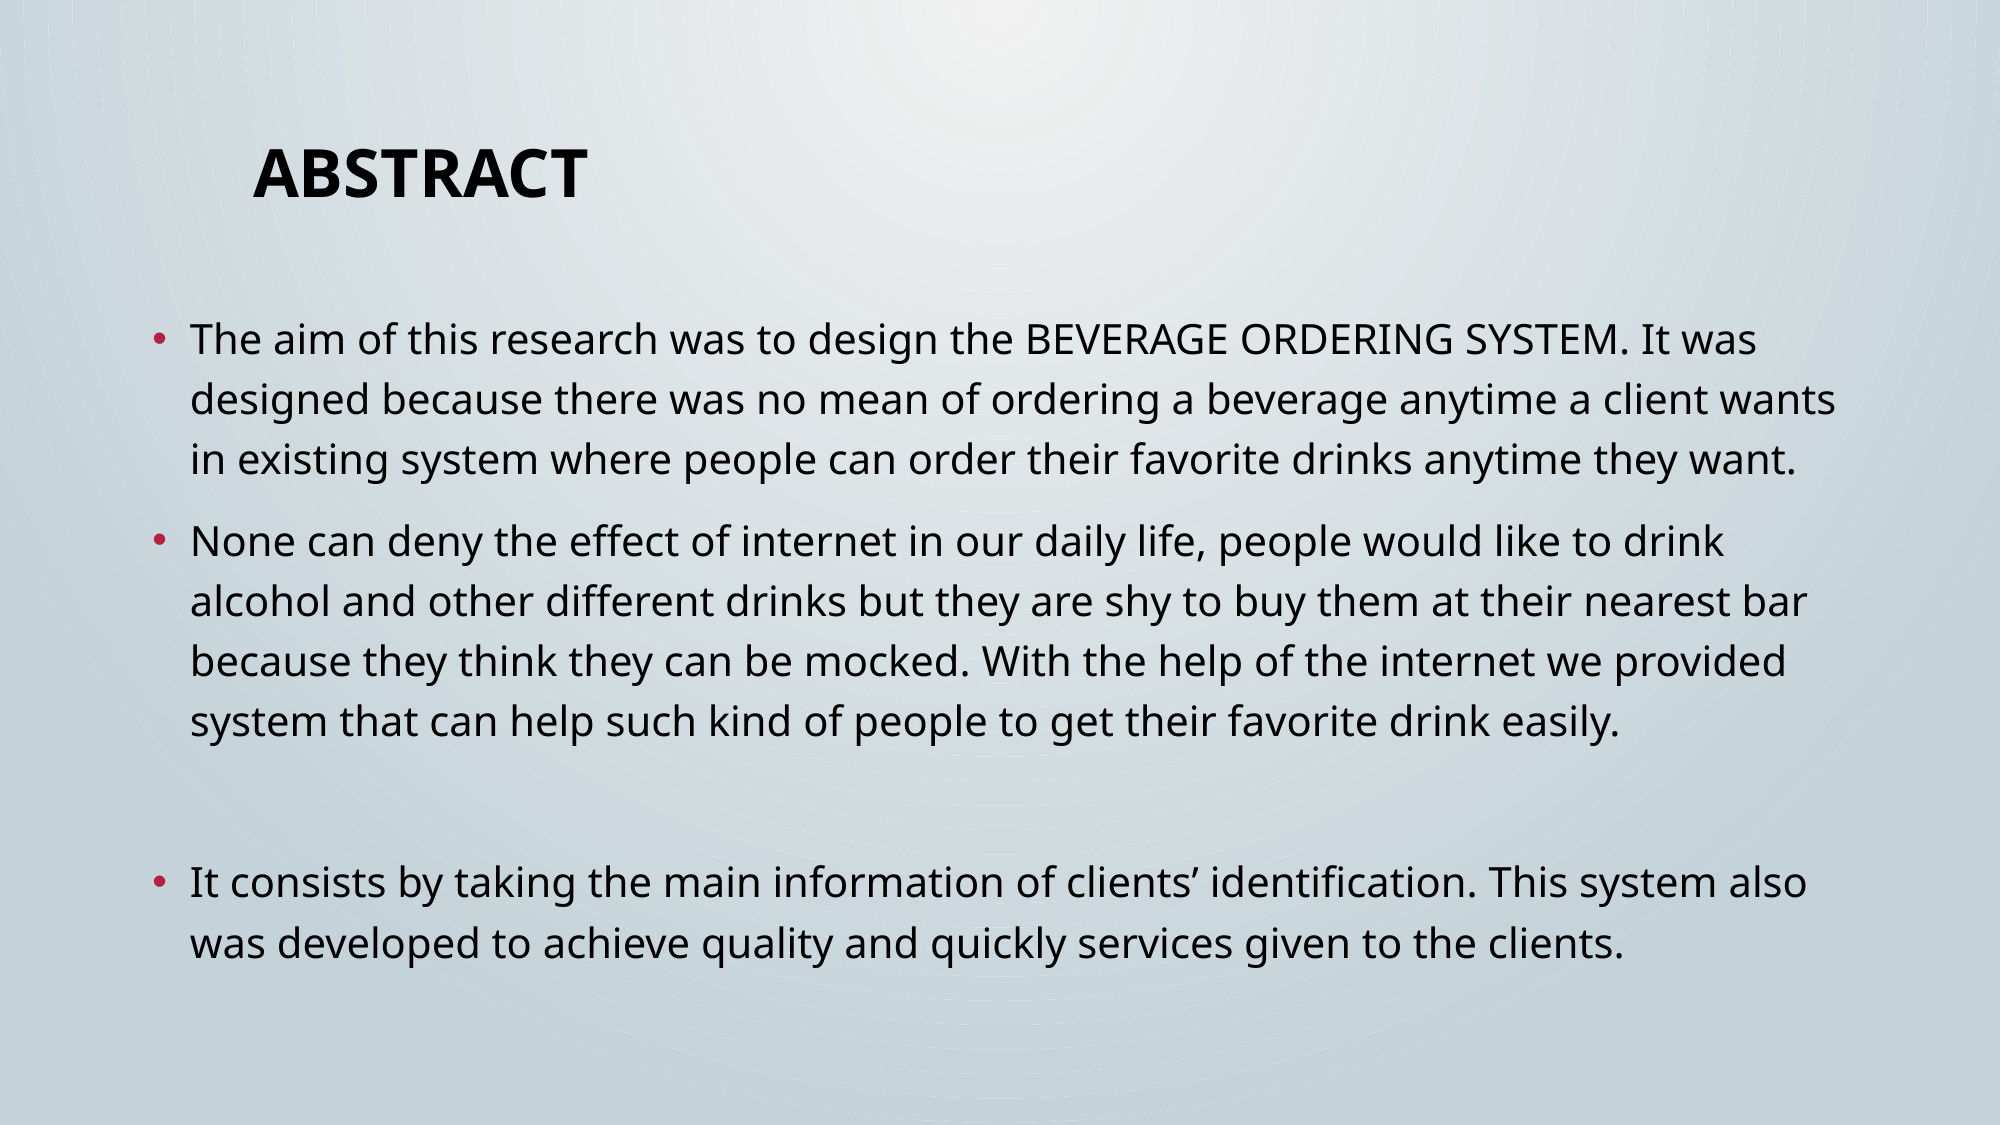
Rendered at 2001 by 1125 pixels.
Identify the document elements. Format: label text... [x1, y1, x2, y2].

title abstract [238, 131, 1814, 295]
list The aim of this research was to design the BEVERAGE ORDERING SYSTEM. It was designed because there was no mean of ordering a beverage anytime a client wants in existing system where people can order their favorite drinks anytime they want. None can deny the effect of internet in our daily life, people would like to drink alcohol and other different drinks but they are shy to buy them at their nearest bar because they think they can be mocked. With the help of the internet we provided system that can help such kind of people to get their favorite drink easily. It consists by taking the main information of clients’ identification. This system also was developed to achieve quality and quickly services given to the clients. [137, 295, 1863, 1014]
